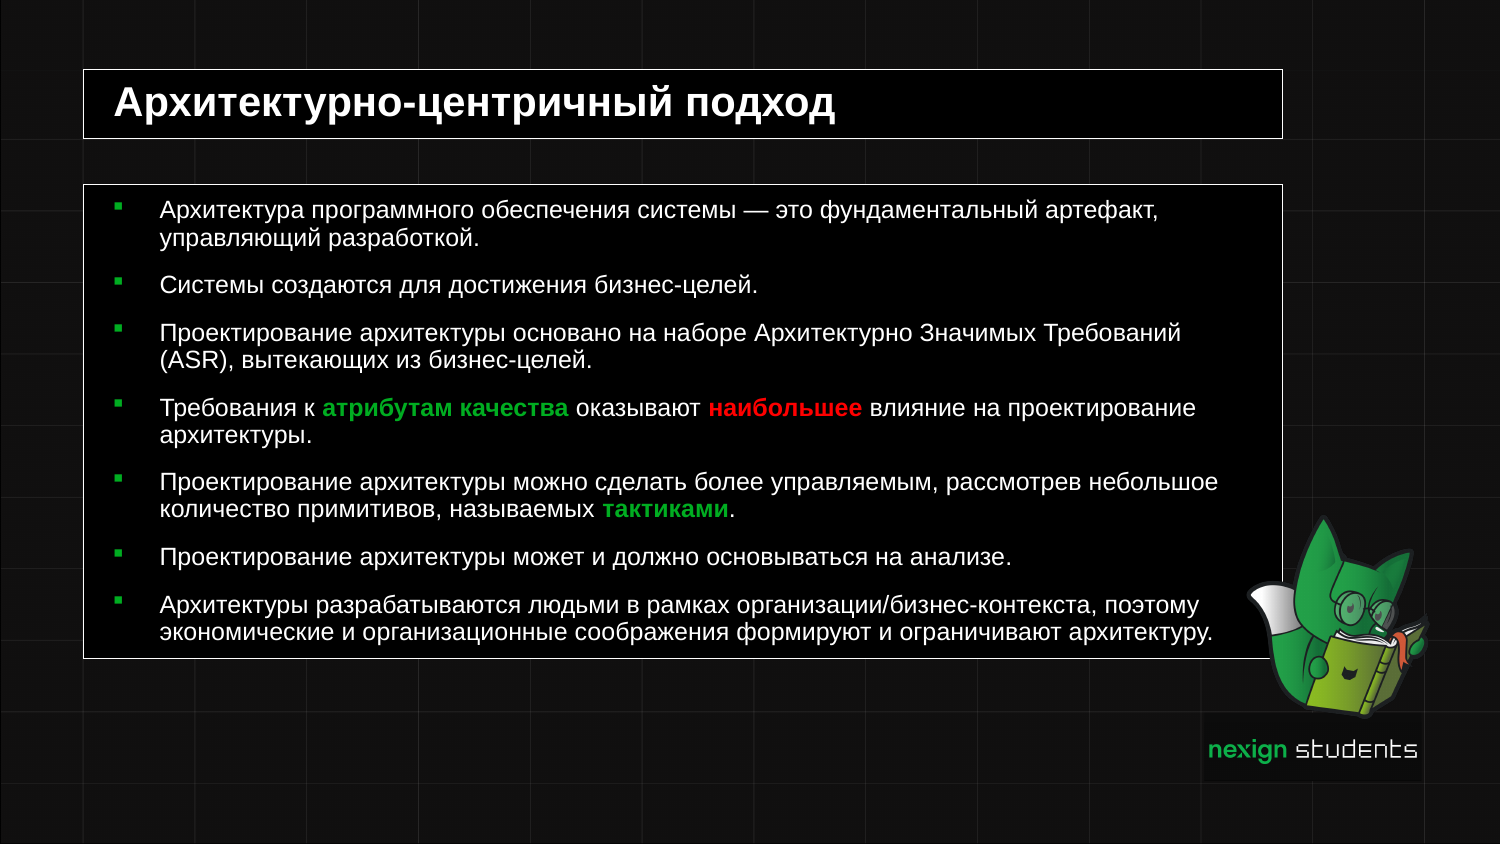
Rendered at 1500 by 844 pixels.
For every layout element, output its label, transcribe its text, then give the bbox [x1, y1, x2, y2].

title Архитектурно-центричный подход [83, 69, 1283, 139]
list Архитектура программного обеспечения системы — это фундаментальный артефакт, управляющий разработкой. Системы создаются для достижения бизнес-целей. Проектирование архитектуры основано на наборе Архитектурно Значимых Требований (ASR), вытекающих из бизнес-целей. Требования к атрибутам качества оказывают наибольшее влияние на проектирование архитектуры. Проектирование архитектуры можно сделать более управляемым, рассмотрев небольшое количество примитивов, называемых тактиками. Проектирование архитектуры может и должно основываться на анализе. Архитектуры разрабатываются людьми в рамках организации/бизнес-контекста, поэтому экономические и организационные соображения формируют и ограничивают архитектуру. [83, 184, 1283, 659]
picture [0, 0, 1500, 844]
